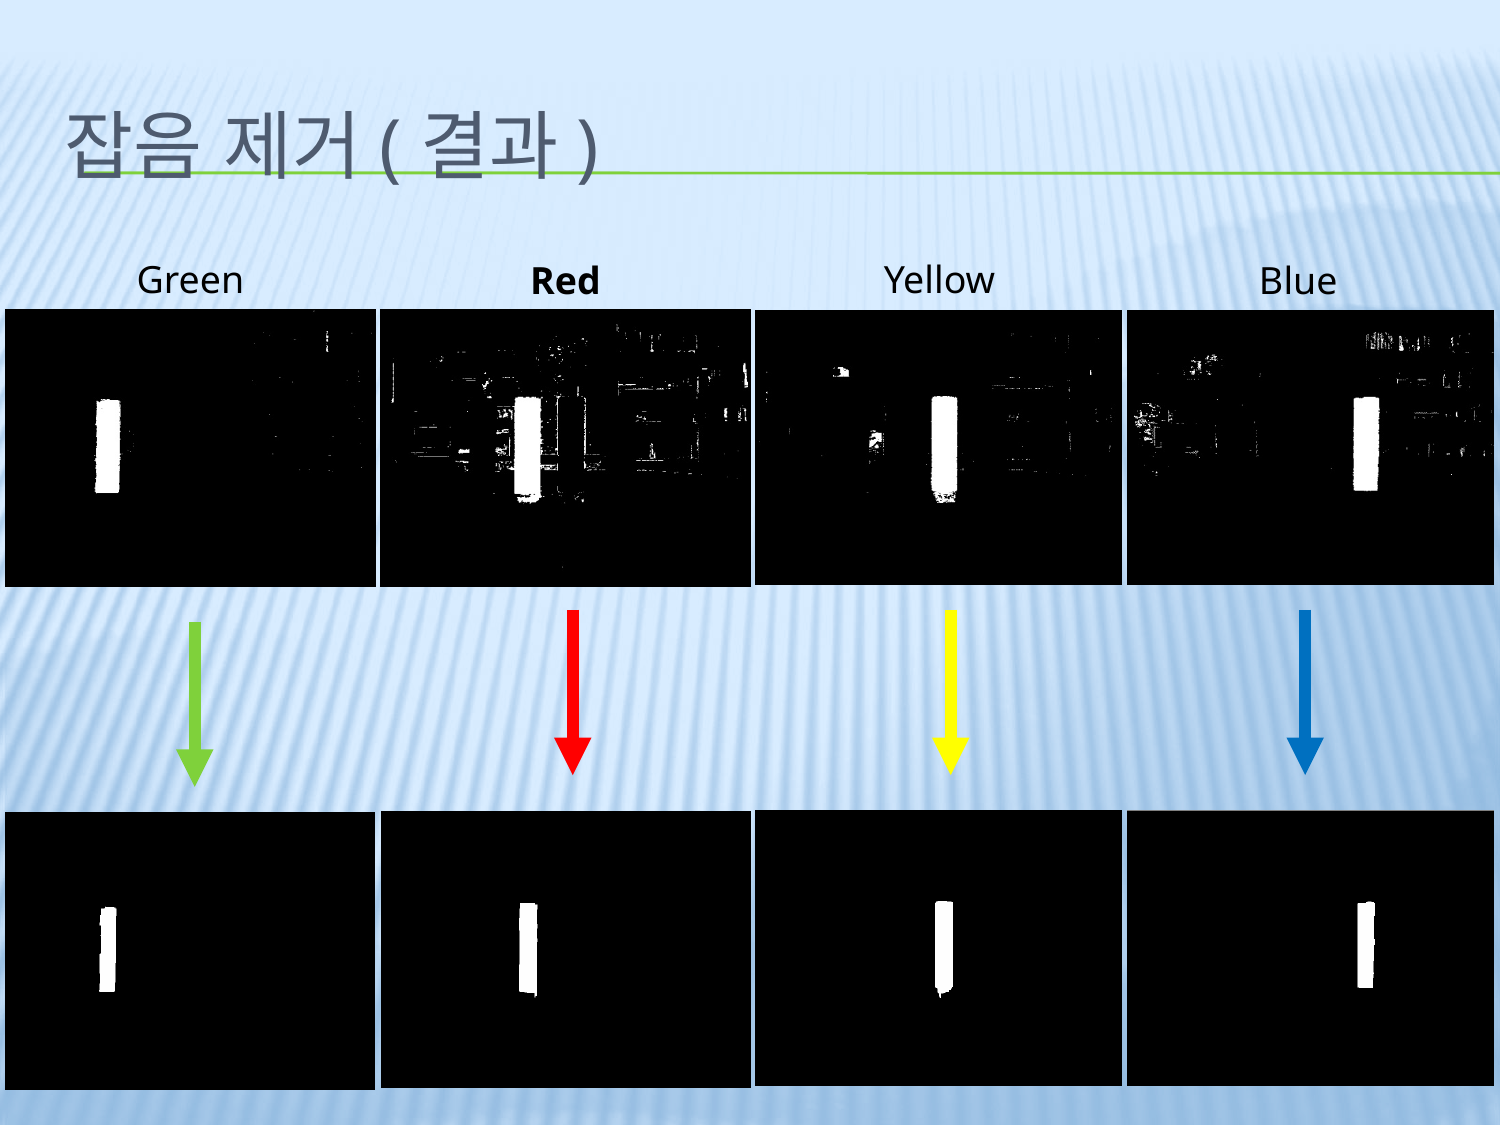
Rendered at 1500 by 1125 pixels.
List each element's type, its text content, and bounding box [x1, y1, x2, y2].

picture [755, 810, 1123, 1086]
picture [1127, 310, 1495, 586]
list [380, 810, 751, 1088]
text_box Green [121, 248, 260, 307]
picture [5, 308, 376, 587]
picture [1127, 810, 1495, 1086]
picture [5, 812, 376, 1090]
picture [380, 308, 751, 587]
text_box Blue [1244, 249, 1353, 308]
title 잡음 제거(결과) [50, 75, 1475, 213]
text_box Yellow [869, 248, 1011, 308]
text_box Red [515, 249, 616, 307]
picture [755, 310, 1123, 586]
